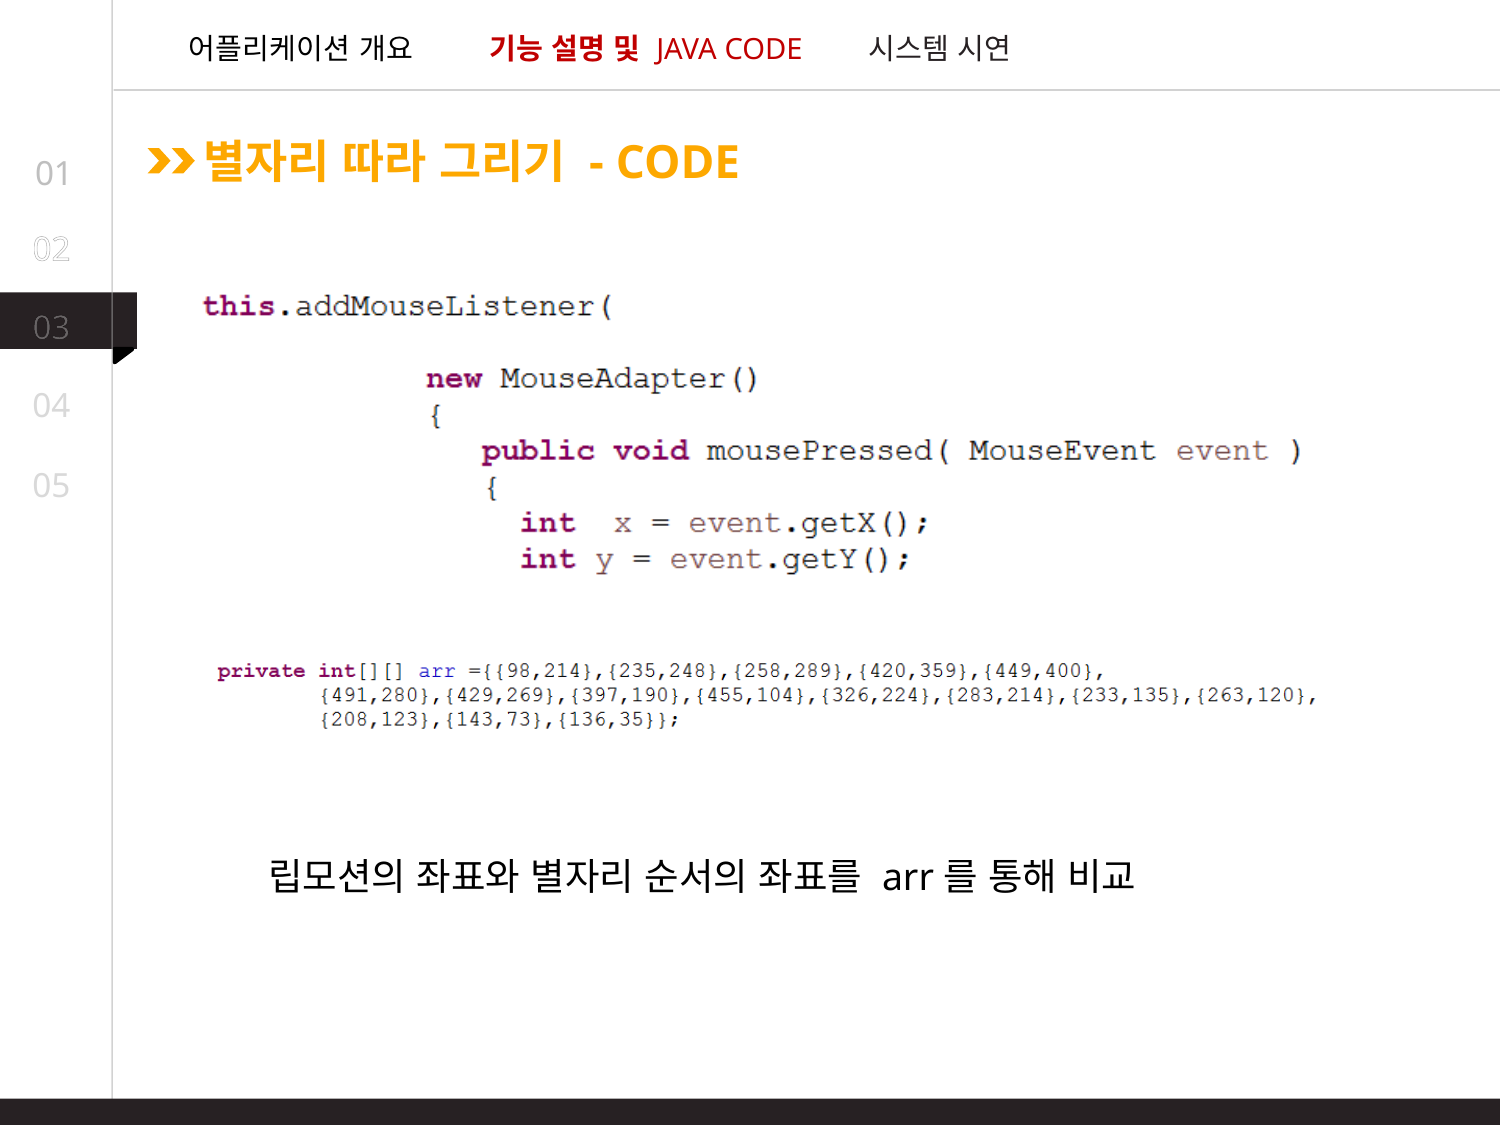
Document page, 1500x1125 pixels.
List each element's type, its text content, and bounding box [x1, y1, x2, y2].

text_box [0, 1097, 107, 1125]
text_box 어플리케이션 개요 [171, 22, 431, 73]
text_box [0, 292, 107, 363]
text_box 02 [17, 219, 92, 275]
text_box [147, 147, 195, 174]
picture [216, 658, 1329, 752]
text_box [117, 292, 138, 363]
text_box 기능 설명 및 JAVA CODE [447, 22, 844, 73]
text_box 04 [17, 376, 92, 432]
text_box 05 [17, 456, 92, 512]
text_box 시스템 시연 [844, 22, 1036, 73]
text_box [117, 1097, 1500, 1125]
picture [180, 270, 1365, 595]
text_box 립모션의 좌표와 별자리 순서의 좌표를 arr를 통해 비교 [253, 845, 1247, 906]
text_box 01 [20, 144, 107, 200]
text_box 별자리 따라 그리기 - CODE [189, 125, 786, 196]
